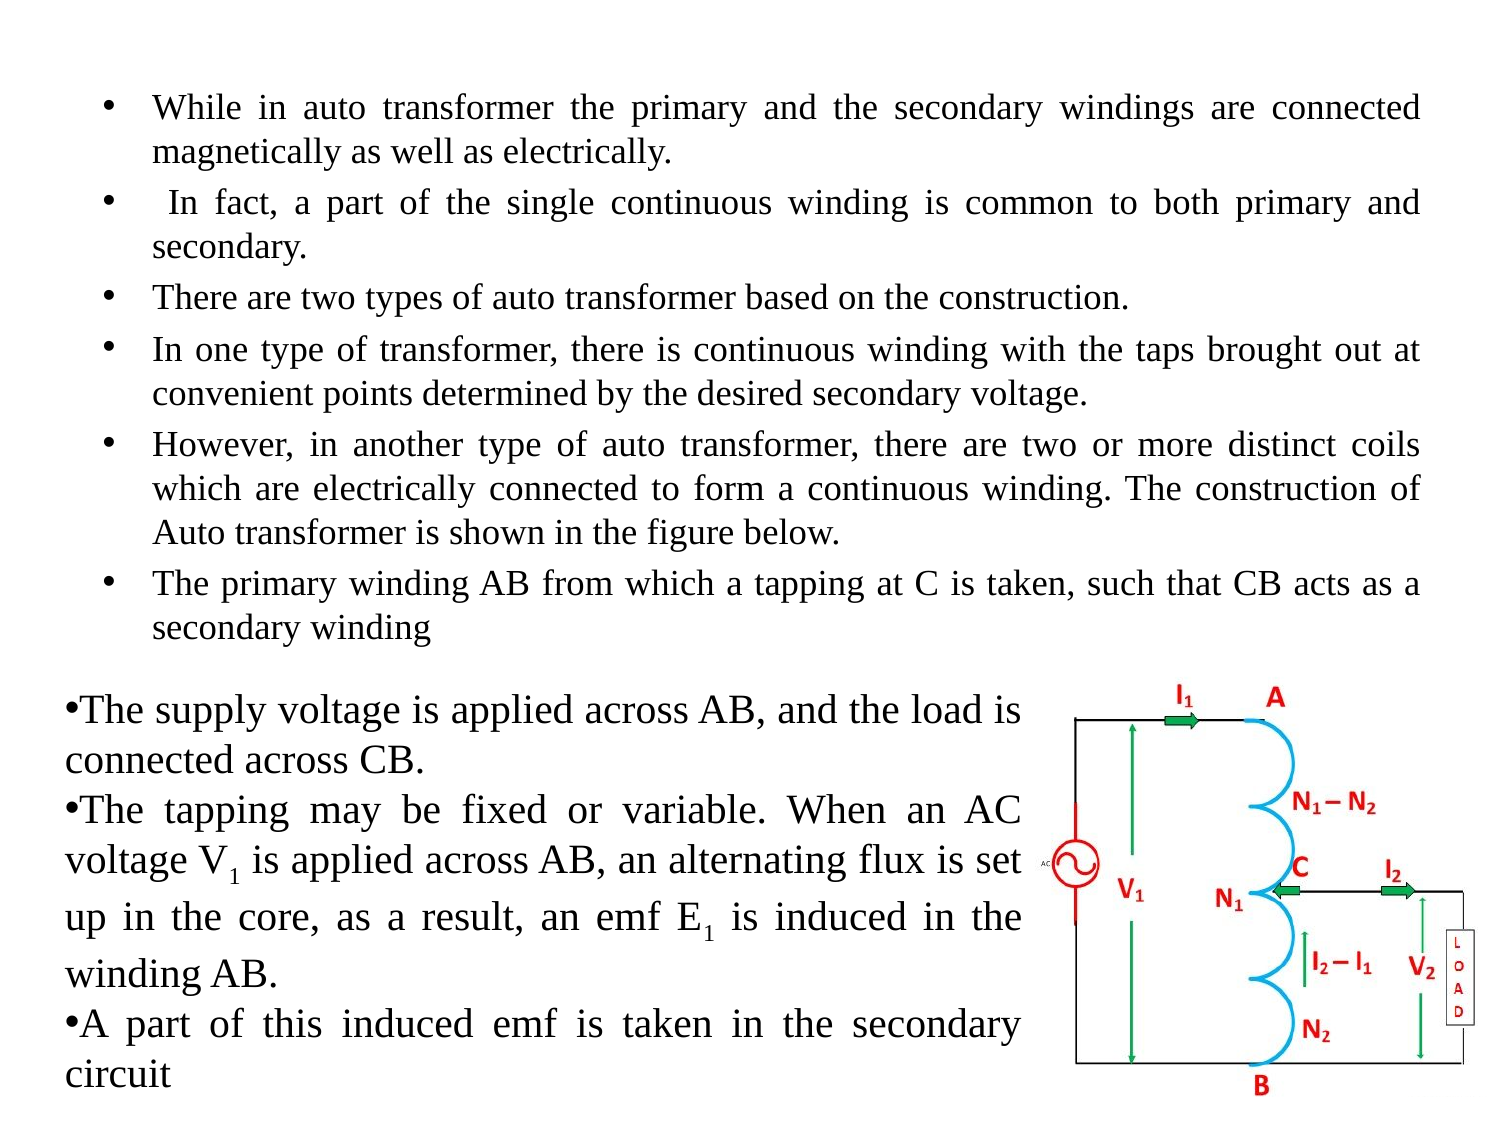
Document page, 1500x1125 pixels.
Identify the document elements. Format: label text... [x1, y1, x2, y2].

text_box The supply voltage is applied across AB, and the load is connected across CB. The tapping may be fixed or variable. When an AC voltage V1 is applied across AB, an alternating flux is set up in the core, as a result, an emf E1 is induced in the winding AB. A part of this induced emf is taken in the secondary circuit [49, 674, 1031, 1104]
picture [1032, 674, 1488, 1097]
list While in auto transformer the primary and the secondary windings are connected magnetically as well as electrically. In fact, a part of the single continuous winding is common to both primary and secondary. There are two types of auto transformer based on the construction. In one type of transformer, there is continuous winding with the taps brought out at convenient points determined by the desired secondary voltage. However, in another type of auto transformer, there are two or more distinct coils which are electrically connected to form a continuous winding. The construction of Auto transformer is shown in the figure below. The primary winding AB from which a tapping at C is taken, such that CB acts as a secondary winding [87, 75, 1438, 663]
